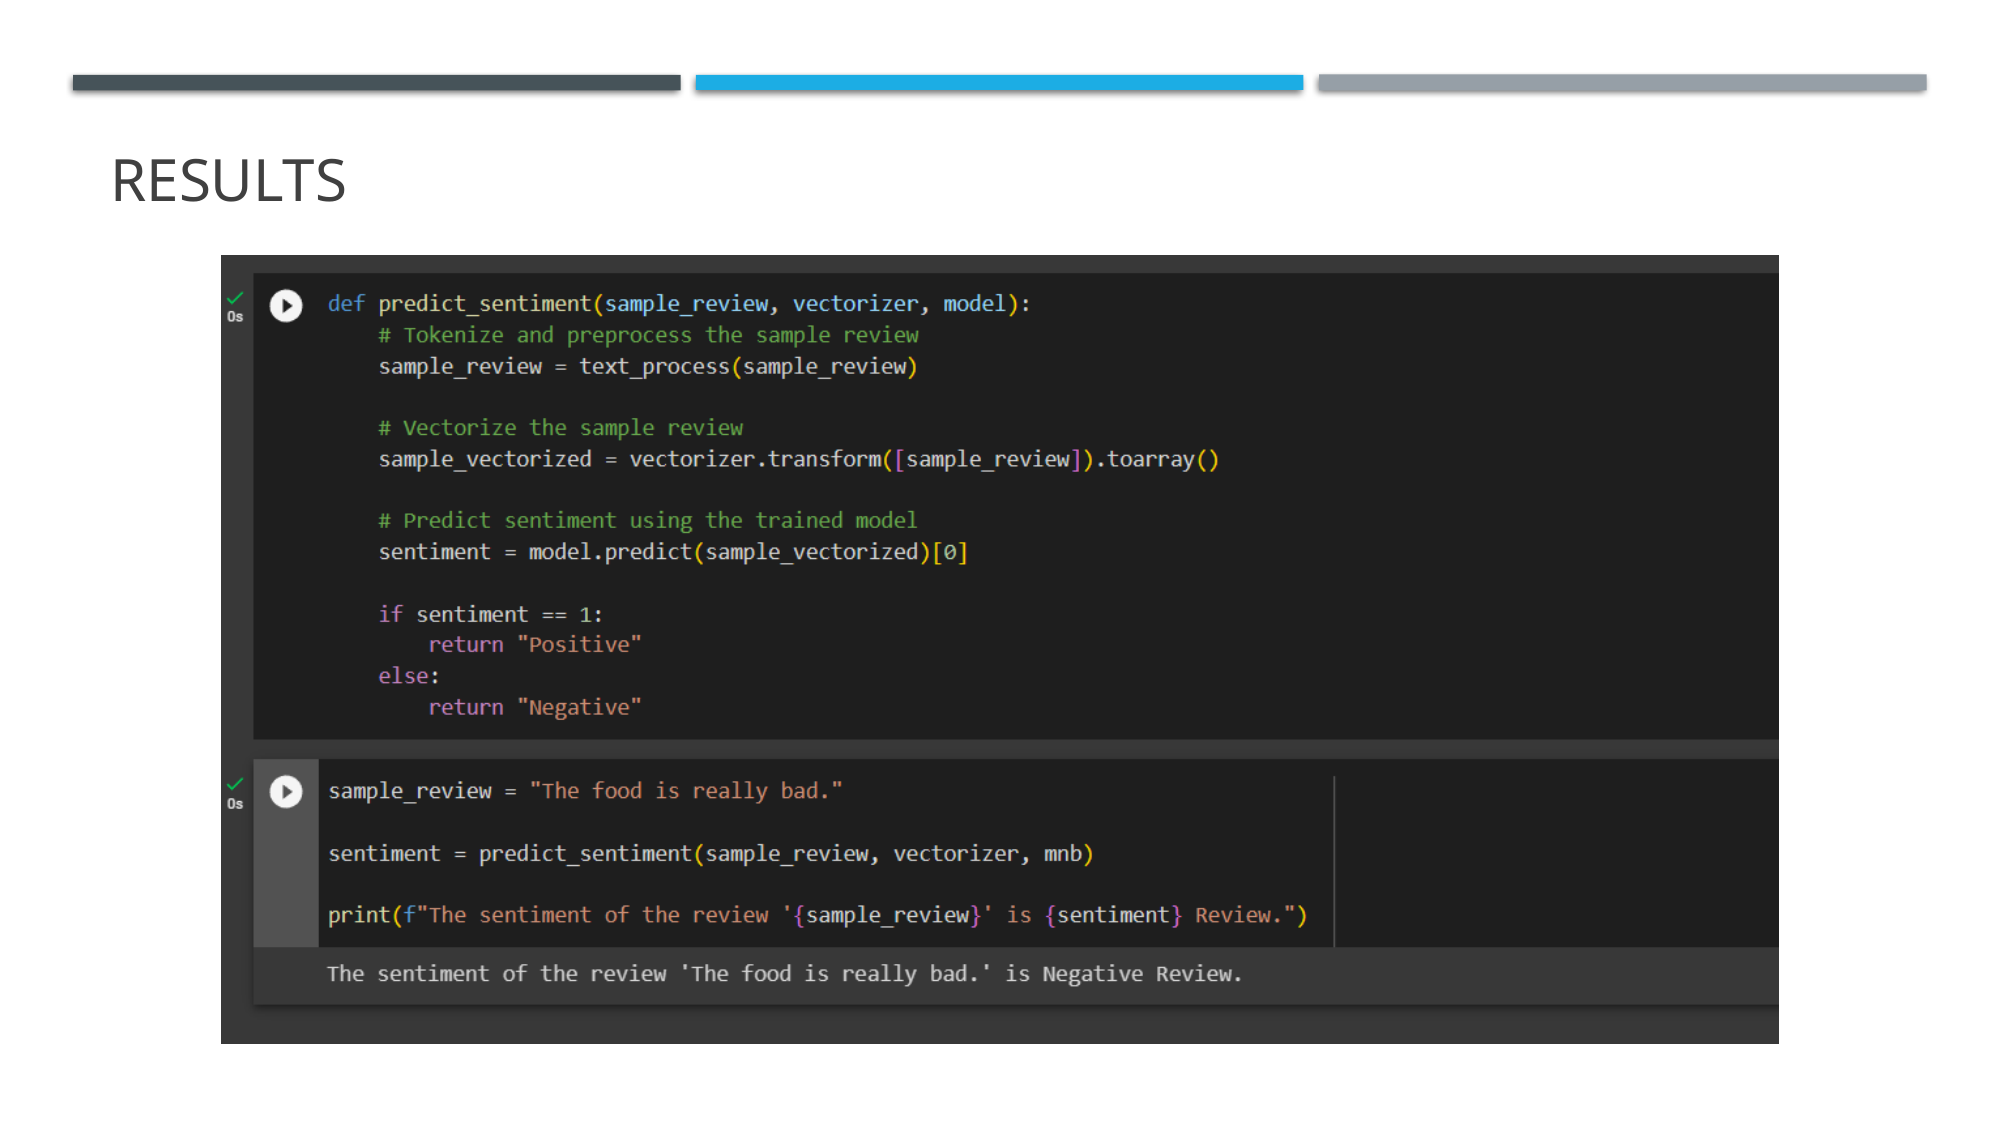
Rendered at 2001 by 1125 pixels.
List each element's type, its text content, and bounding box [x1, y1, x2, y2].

title Results [95, 81, 1905, 276]
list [221, 255, 1779, 1045]
